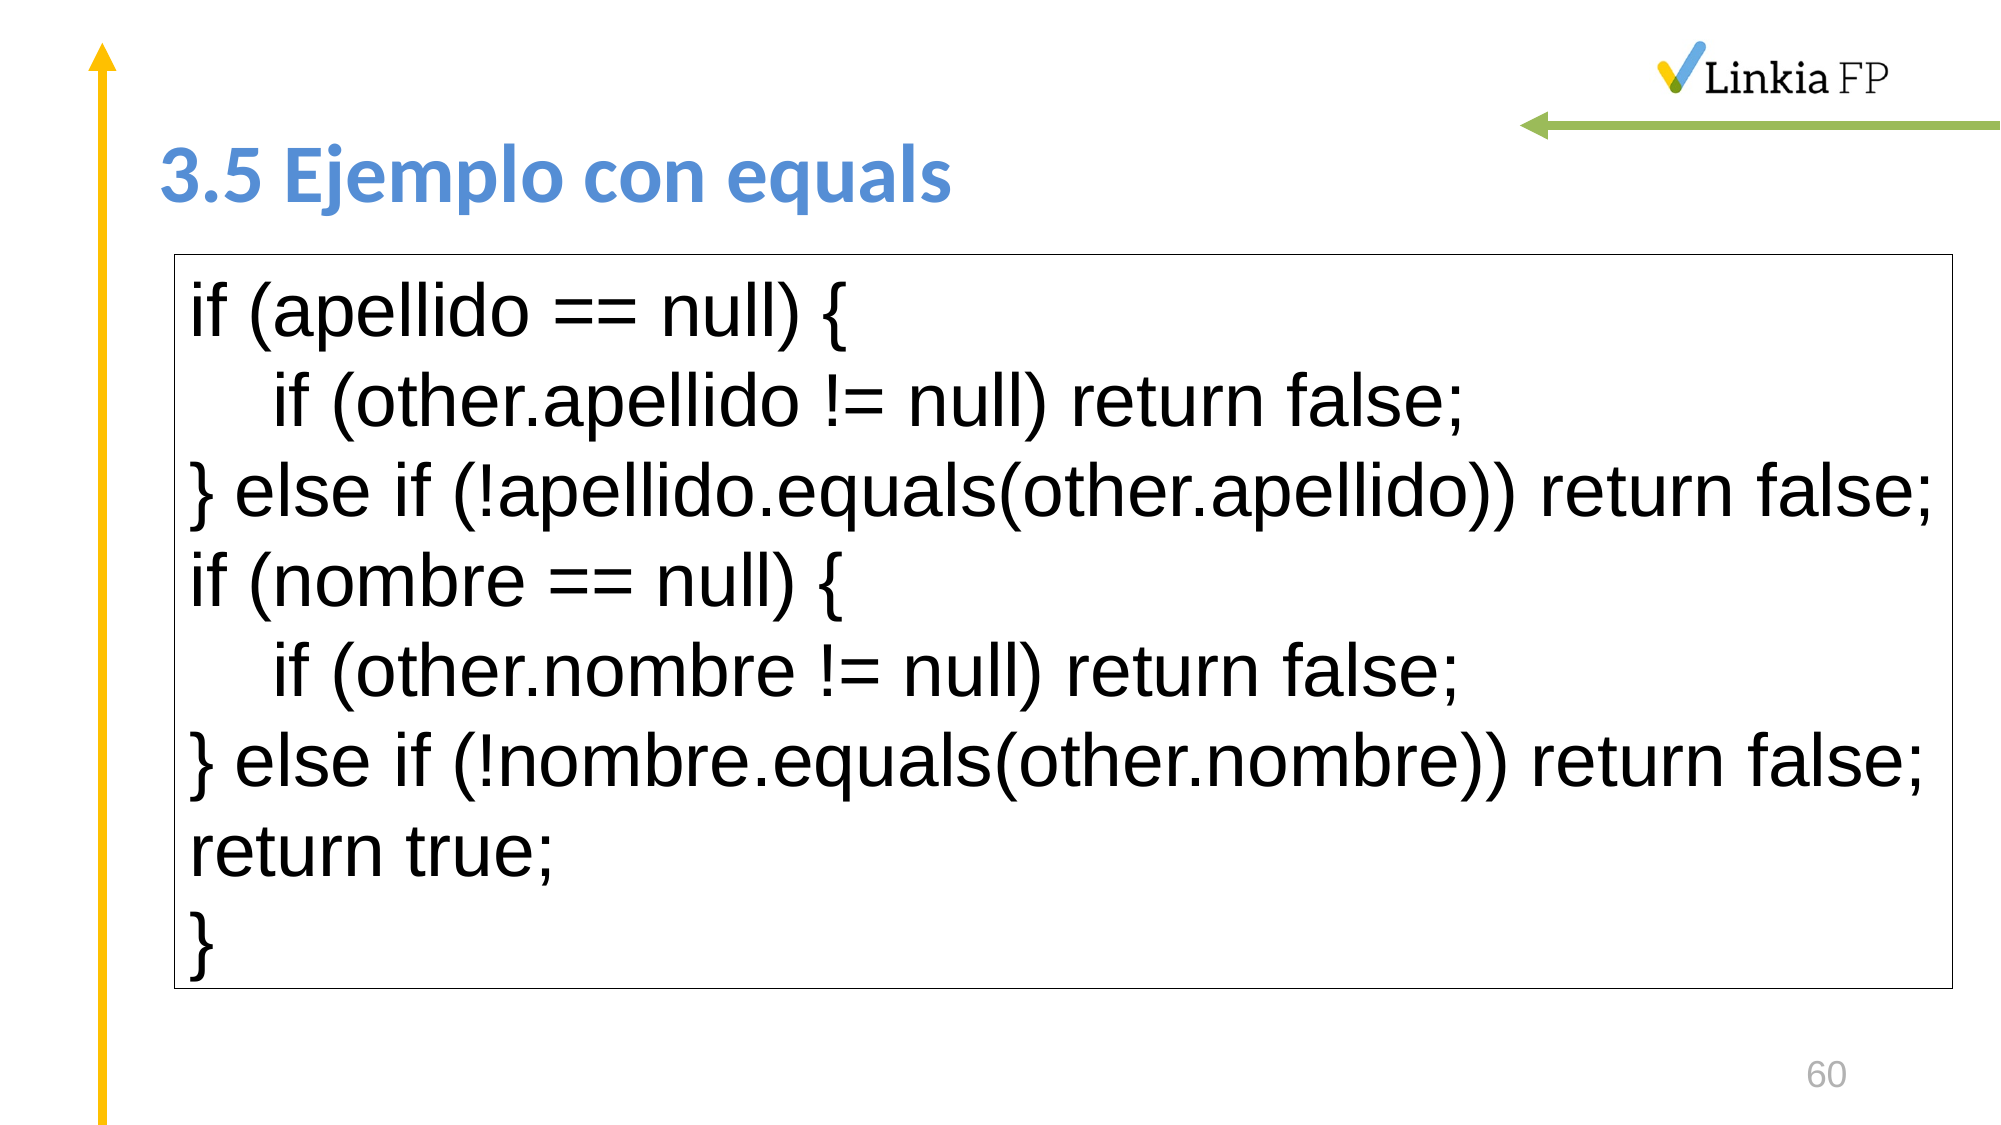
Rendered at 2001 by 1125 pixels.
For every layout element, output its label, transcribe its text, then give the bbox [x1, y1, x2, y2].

text_box if (apellido == null) { if (other.apellido != null) return false; } else if (!apellido.equals(other.apellido)) return false; if (nombre == null) { if (other.nombre != null) return false; } else if (!nombre.equals(other.nombre)) return false; return true; } [174, 254, 1953, 989]
slide_number 60 [1412, 1042, 1863, 1103]
picture [1649, 39, 1900, 95]
title 3.5 Ejemplo con equals [143, 104, 1952, 234]
